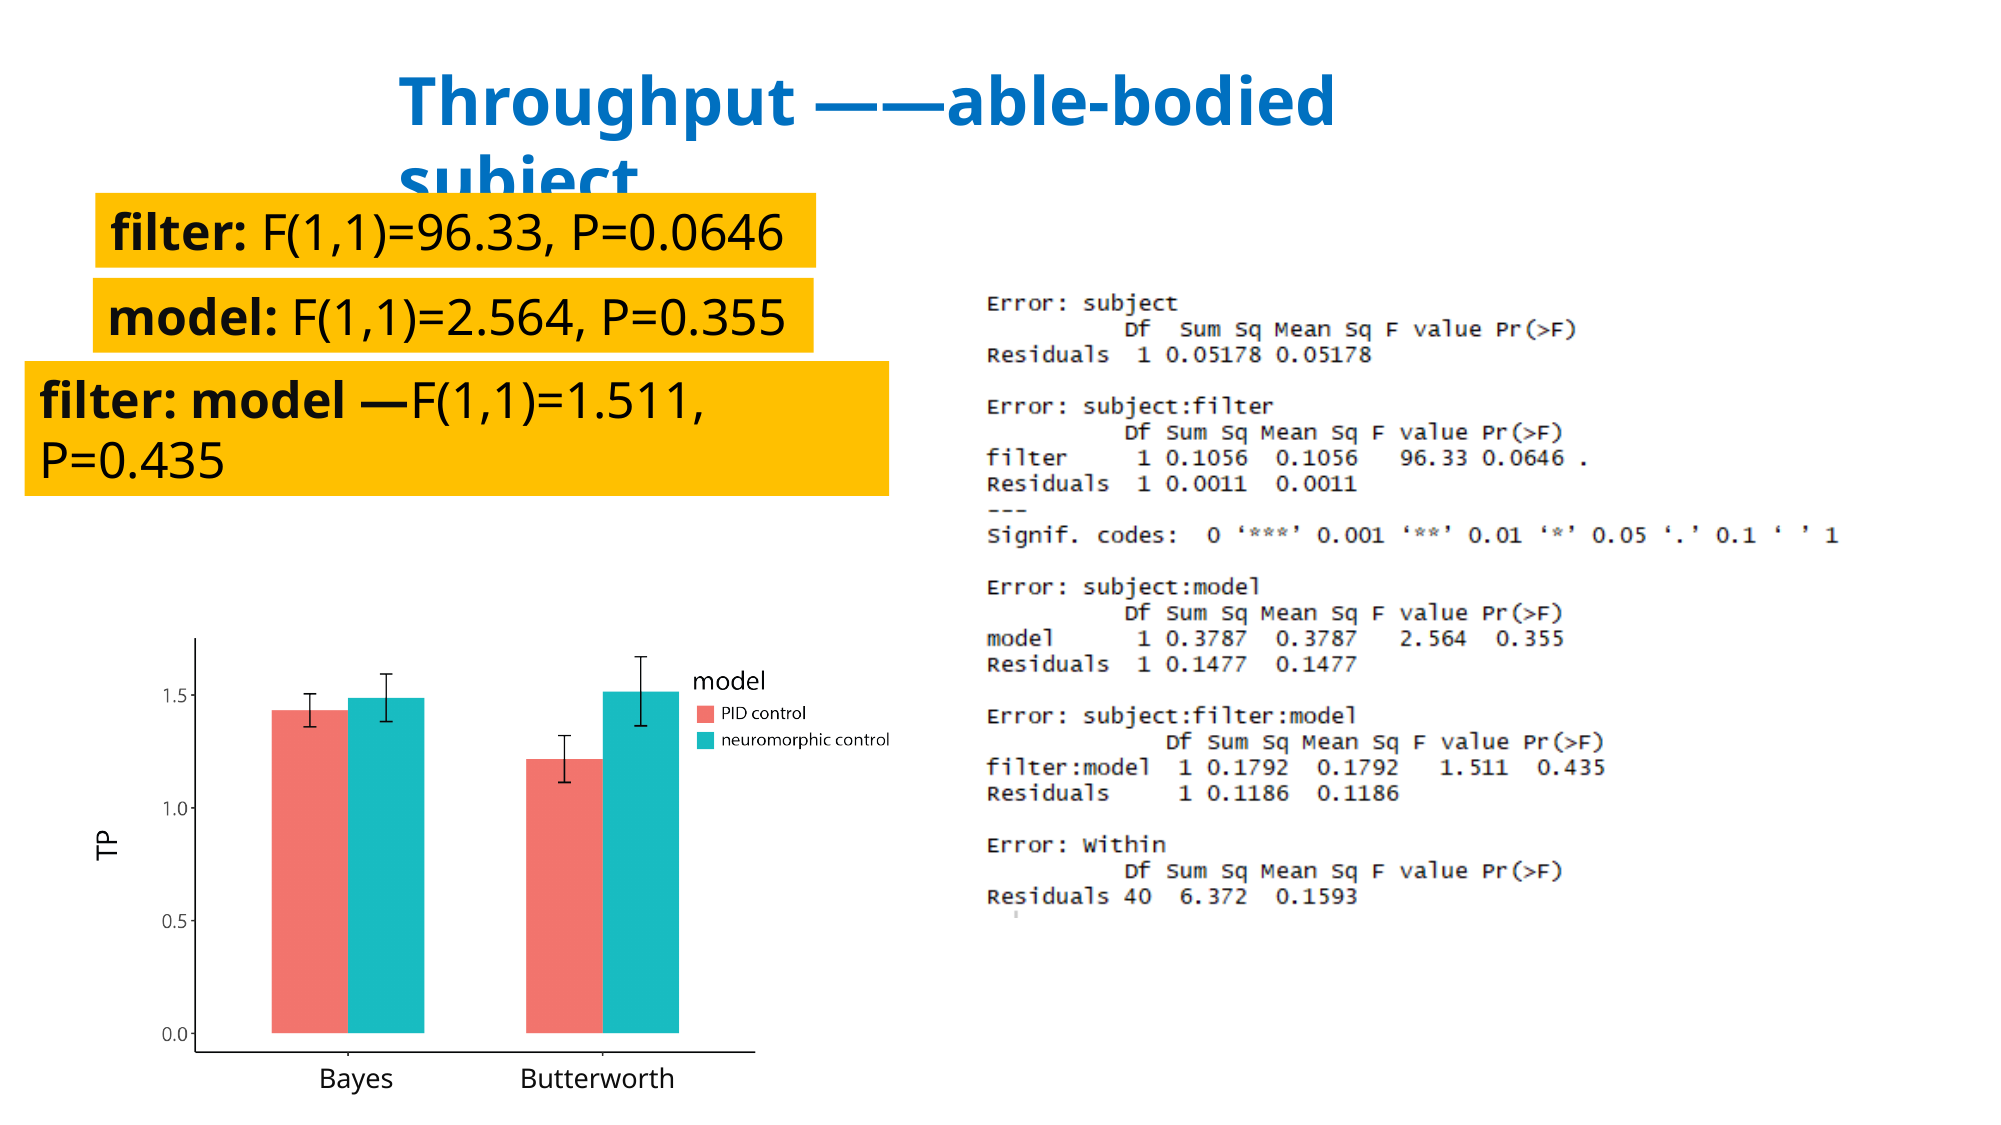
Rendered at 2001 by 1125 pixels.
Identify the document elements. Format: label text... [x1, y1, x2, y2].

text_box Throughput ——able-bodied subject [384, 51, 1582, 227]
picture [80, 629, 890, 1056]
text_box Bayes Butterworth [304, 1056, 691, 1102]
picture [982, 268, 1859, 918]
text_box filter: F(1,1)=96.33, P=0.0646 [95, 192, 817, 268]
text_box model: F(1,1)=2.564, P=0.355 [92, 277, 814, 353]
text_box filter: model —F(1,1)=1.511, P=0.435 [24, 361, 890, 496]
